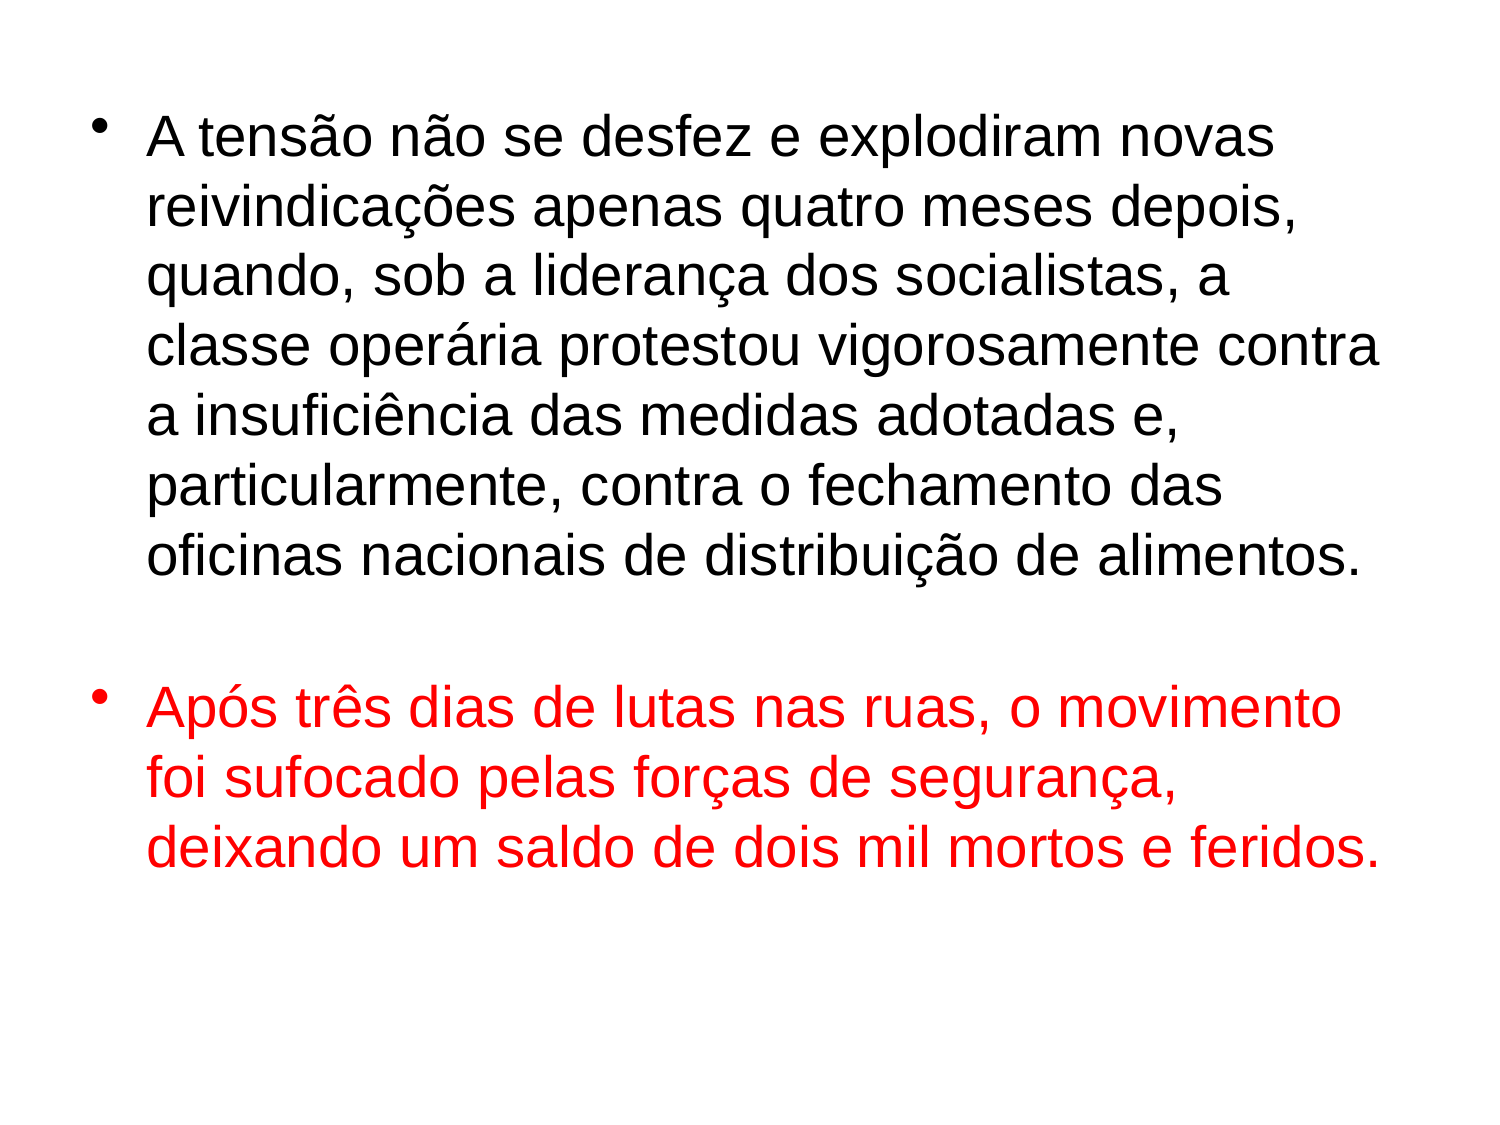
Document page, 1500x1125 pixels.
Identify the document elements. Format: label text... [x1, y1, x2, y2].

list A tensão não se desfez e explodiram novas reivindicações apenas quatro meses depois, quando, sob a liderança dos socialistas, a classe operária protestou vigorosamente contra a insuficiência das medidas adotadas e, particularmente, contra o fechamento das oficinas nacionais de distribuição de alimentos. Após três dias de lutas nas ruas, o movimento foi sufocado pelas forças de segurança, deixando um saldo de dois mil mortos e feridos. [75, 90, 1425, 1005]
